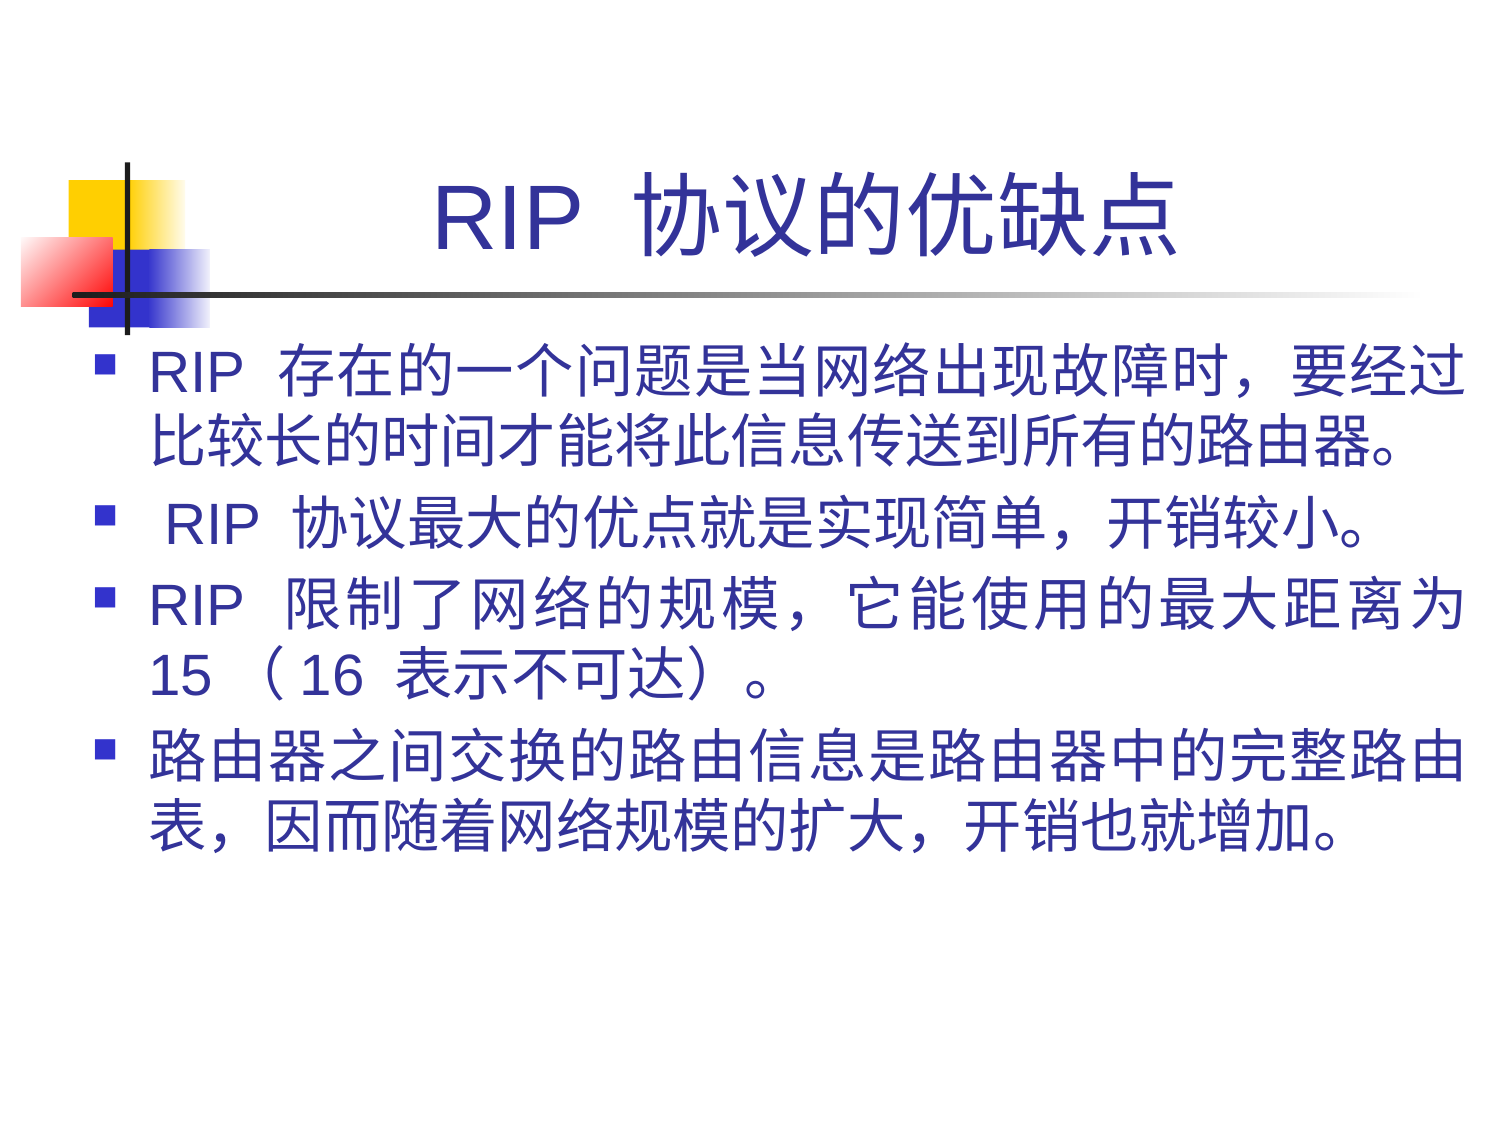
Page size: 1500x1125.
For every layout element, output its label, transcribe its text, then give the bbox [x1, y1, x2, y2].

list RIP 存在的一个问题是当网络出现故障时，要经过比较长的时间才能将此信息传送到所有的路由器。 RIP 协议最大的优点就是实现简单，开销较小。 RIP 限制了网络的规模，它能使用的最大距离为 15（16 表示不可达）。 路由器之间交换的路由信息是路由器中的完整路由表，因而随着网络规模的扩大，开销也就增加。 [77, 326, 1483, 1061]
title RIP 协议的优缺点 [150, 35, 1483, 275]
